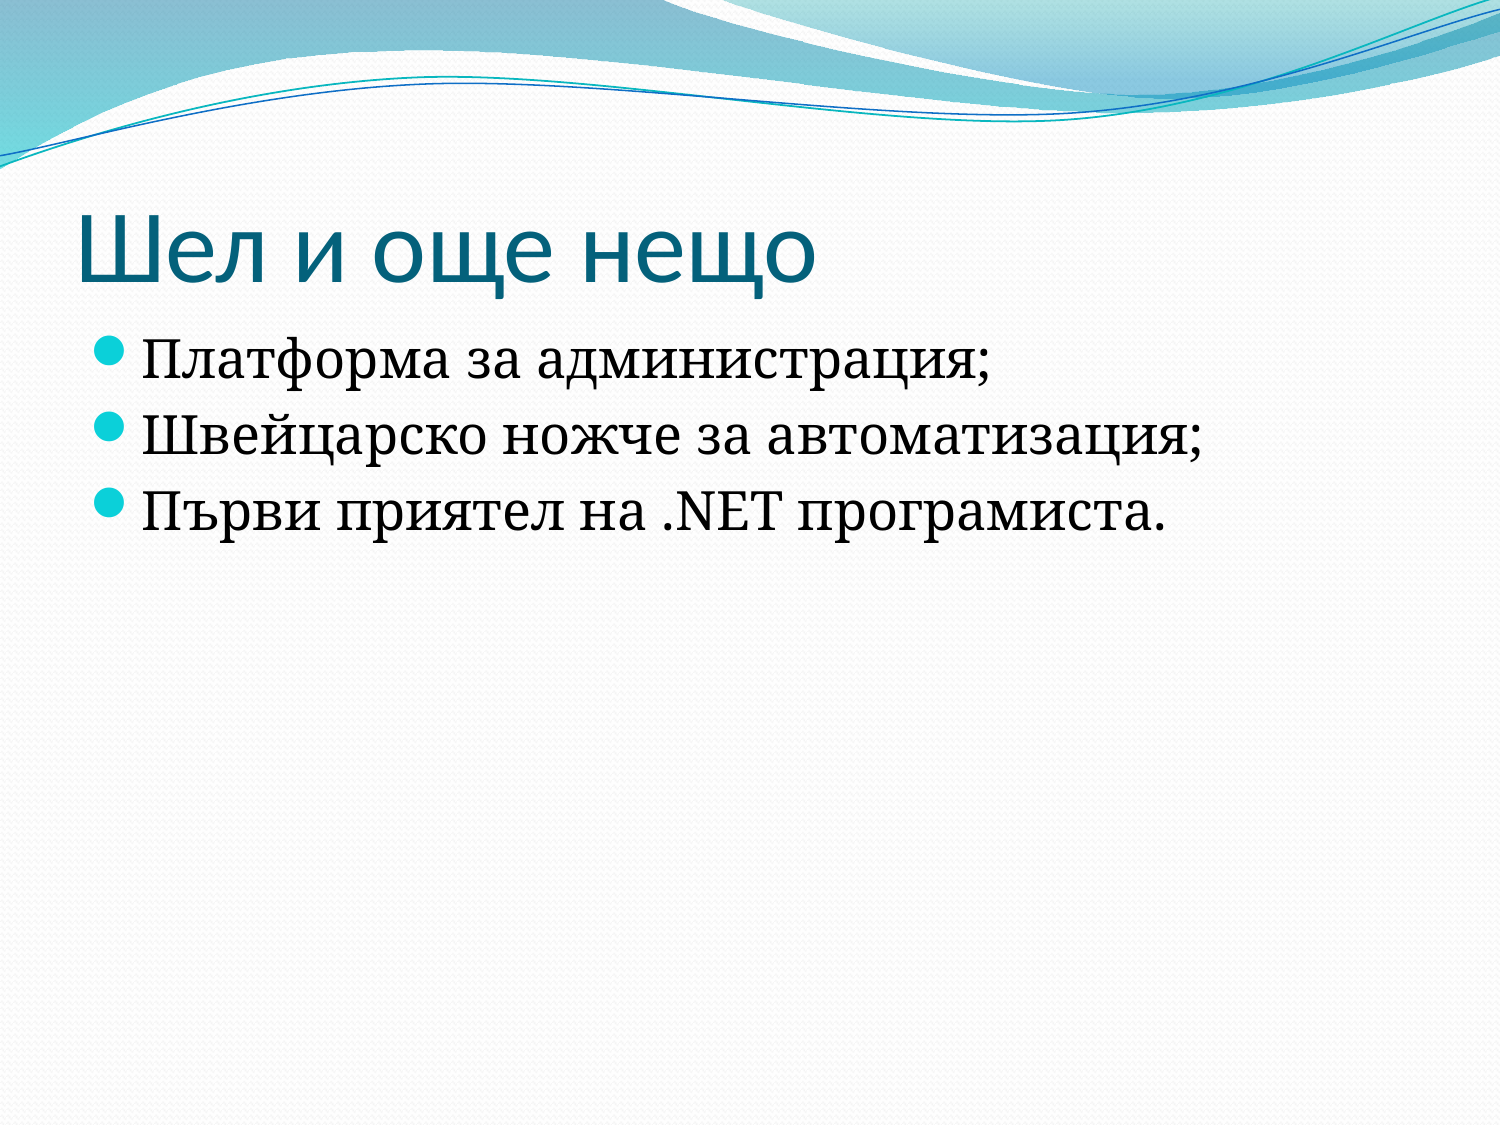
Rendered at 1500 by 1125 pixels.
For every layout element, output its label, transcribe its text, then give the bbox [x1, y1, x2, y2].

list Платформа за администрация; Швейцарско ножче за автоматизация; Първи приятел на .NET програмиста. [75, 317, 1425, 1038]
title Шел и още нещо [75, 115, 1425, 303]
